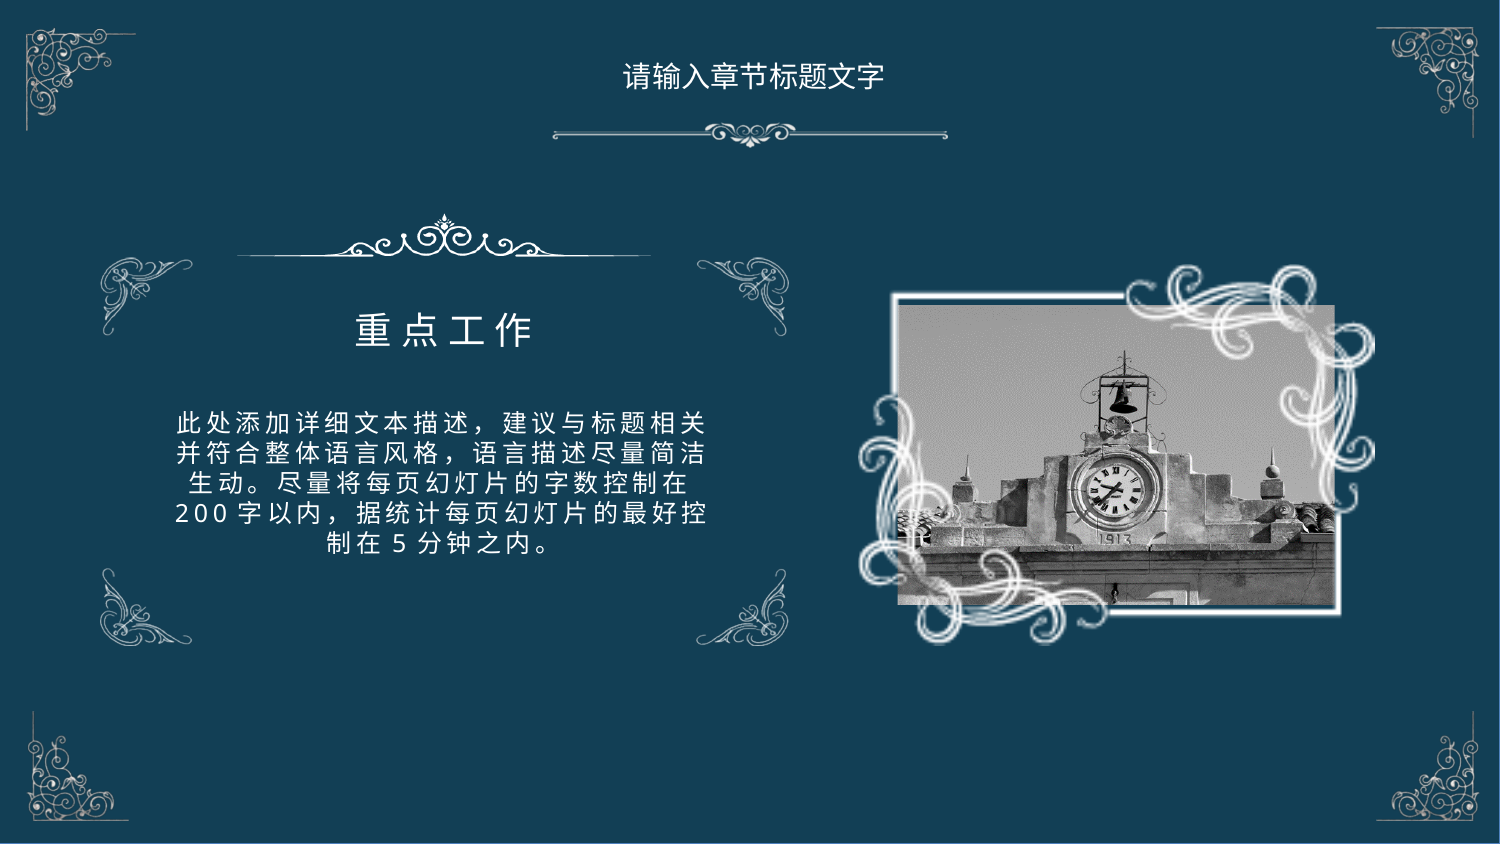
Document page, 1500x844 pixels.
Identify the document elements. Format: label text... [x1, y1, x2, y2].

text_box [0, 0, 1500, 844]
picture [1373, 28, 1483, 138]
text_box 请输入章节标题文字 [608, 50, 902, 101]
picture [1373, 712, 1483, 821]
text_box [99, 213, 789, 646]
picture [26, 27, 136, 131]
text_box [857, 264, 1375, 647]
picture [552, 121, 948, 148]
picture [22, 712, 132, 821]
